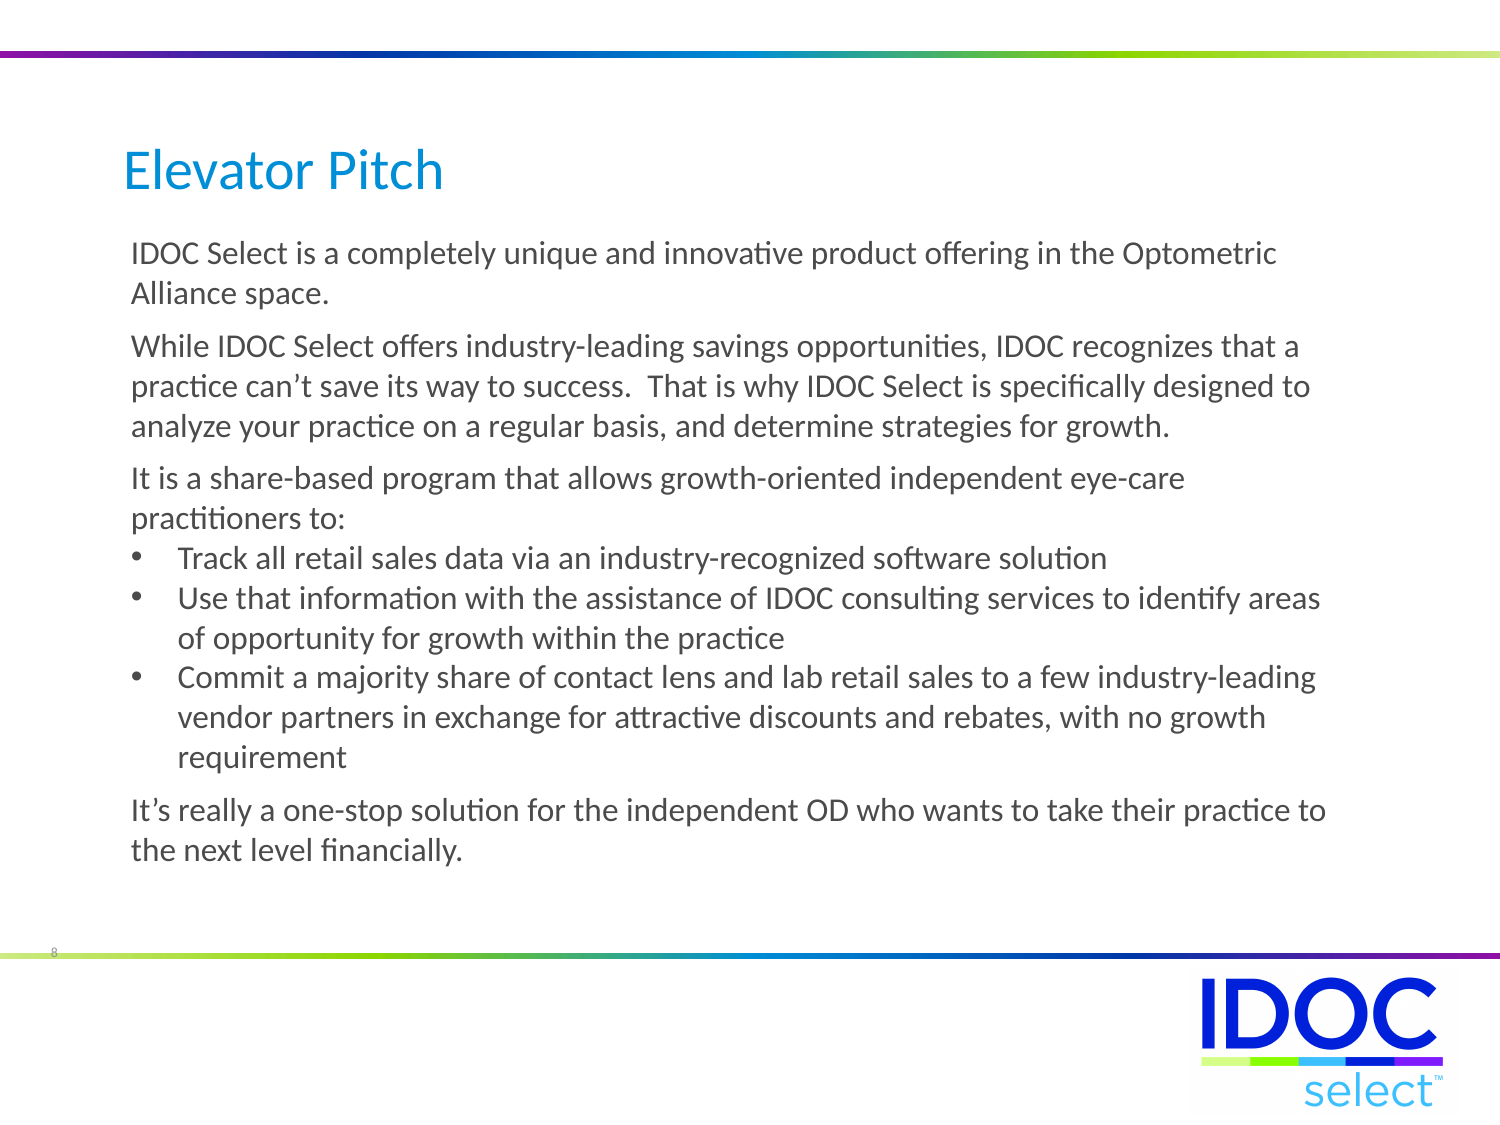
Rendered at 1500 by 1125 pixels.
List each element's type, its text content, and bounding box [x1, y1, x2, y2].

slide_number 8 [50, 929, 127, 975]
picture [0, 51, 724, 58]
subtitle IDOC Select is a completely unique and innovative product offering in the Optometric Alliance space. While IDOC Select offers industry-leading savings opportunities, IDOC recognizes that a practice can’t save its way to success. That is why IDOC Select is specifically designed to analyze your practice on a regular basis, and determine strategies for growth. It is a share-based program that allows growth-oriented independent eye-care practitioners to: Track all retail sales data via an industry-recognized software solution Use that information with the assistance of IDOC consulting services to identify areas of opportunity for growth within the practice Commit a majority share of contact lens and lab retail sales to a few industry-leading vendor partners in exchange for attractive discounts and rebates, with no growth requirement It’s really a one-stop solution for the independent OD who wants to take their practice to the next level financially. [130, 221, 1368, 889]
picture [127, 953, 708, 959]
picture [0, 953, 50, 959]
text_box Elevator Pitch [108, 123, 1164, 188]
picture [766, 953, 773, 959]
picture [777, 953, 1500, 959]
picture [1188, 968, 1459, 1116]
picture [728, 51, 734, 58]
picture [792, 51, 1500, 58]
